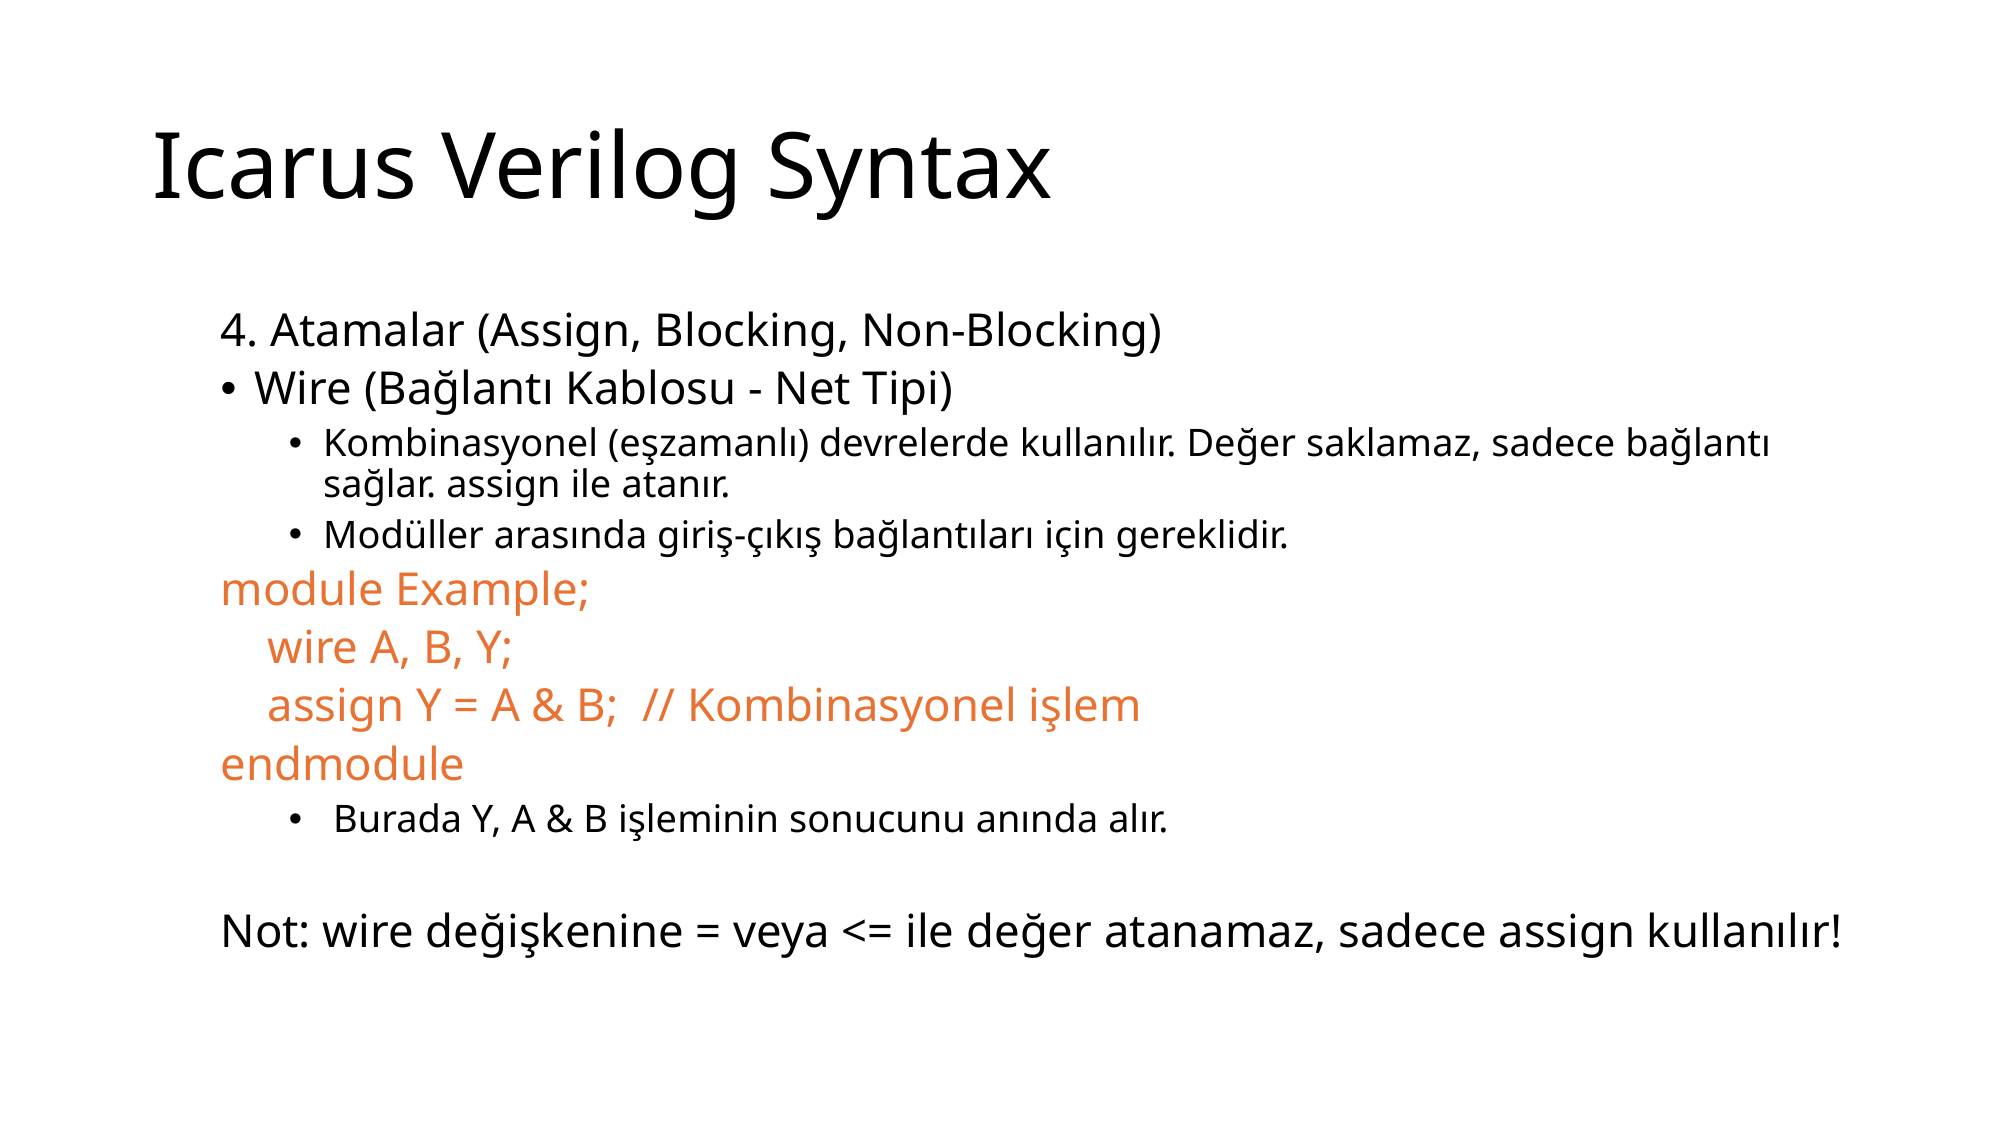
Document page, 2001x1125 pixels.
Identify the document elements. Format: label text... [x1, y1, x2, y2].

list 4. Atamalar (Assign, Blocking, Non-Blocking) Wire (Bağlantı Kablosu - Net Tipi) Kombinasyonel (eşzamanlı) devrelerde kullanılır. Değer saklamaz, sadece bağlantı sağlar. assign ile atanır. Modüller arasında giriş-çıkış bağlantıları için gereklidir. module Example; wire A, B, Y; assign Y = A & B; // Kombinasyonel işlem endmodule Burada Y, A & B işleminin sonucunu anında alır. Not: wire değişkenine = veya <= ile değer atanamaz, sadece assign kullanılır! [137, 299, 1863, 1014]
title Icarus Verilog Syntax [137, 59, 1863, 278]
